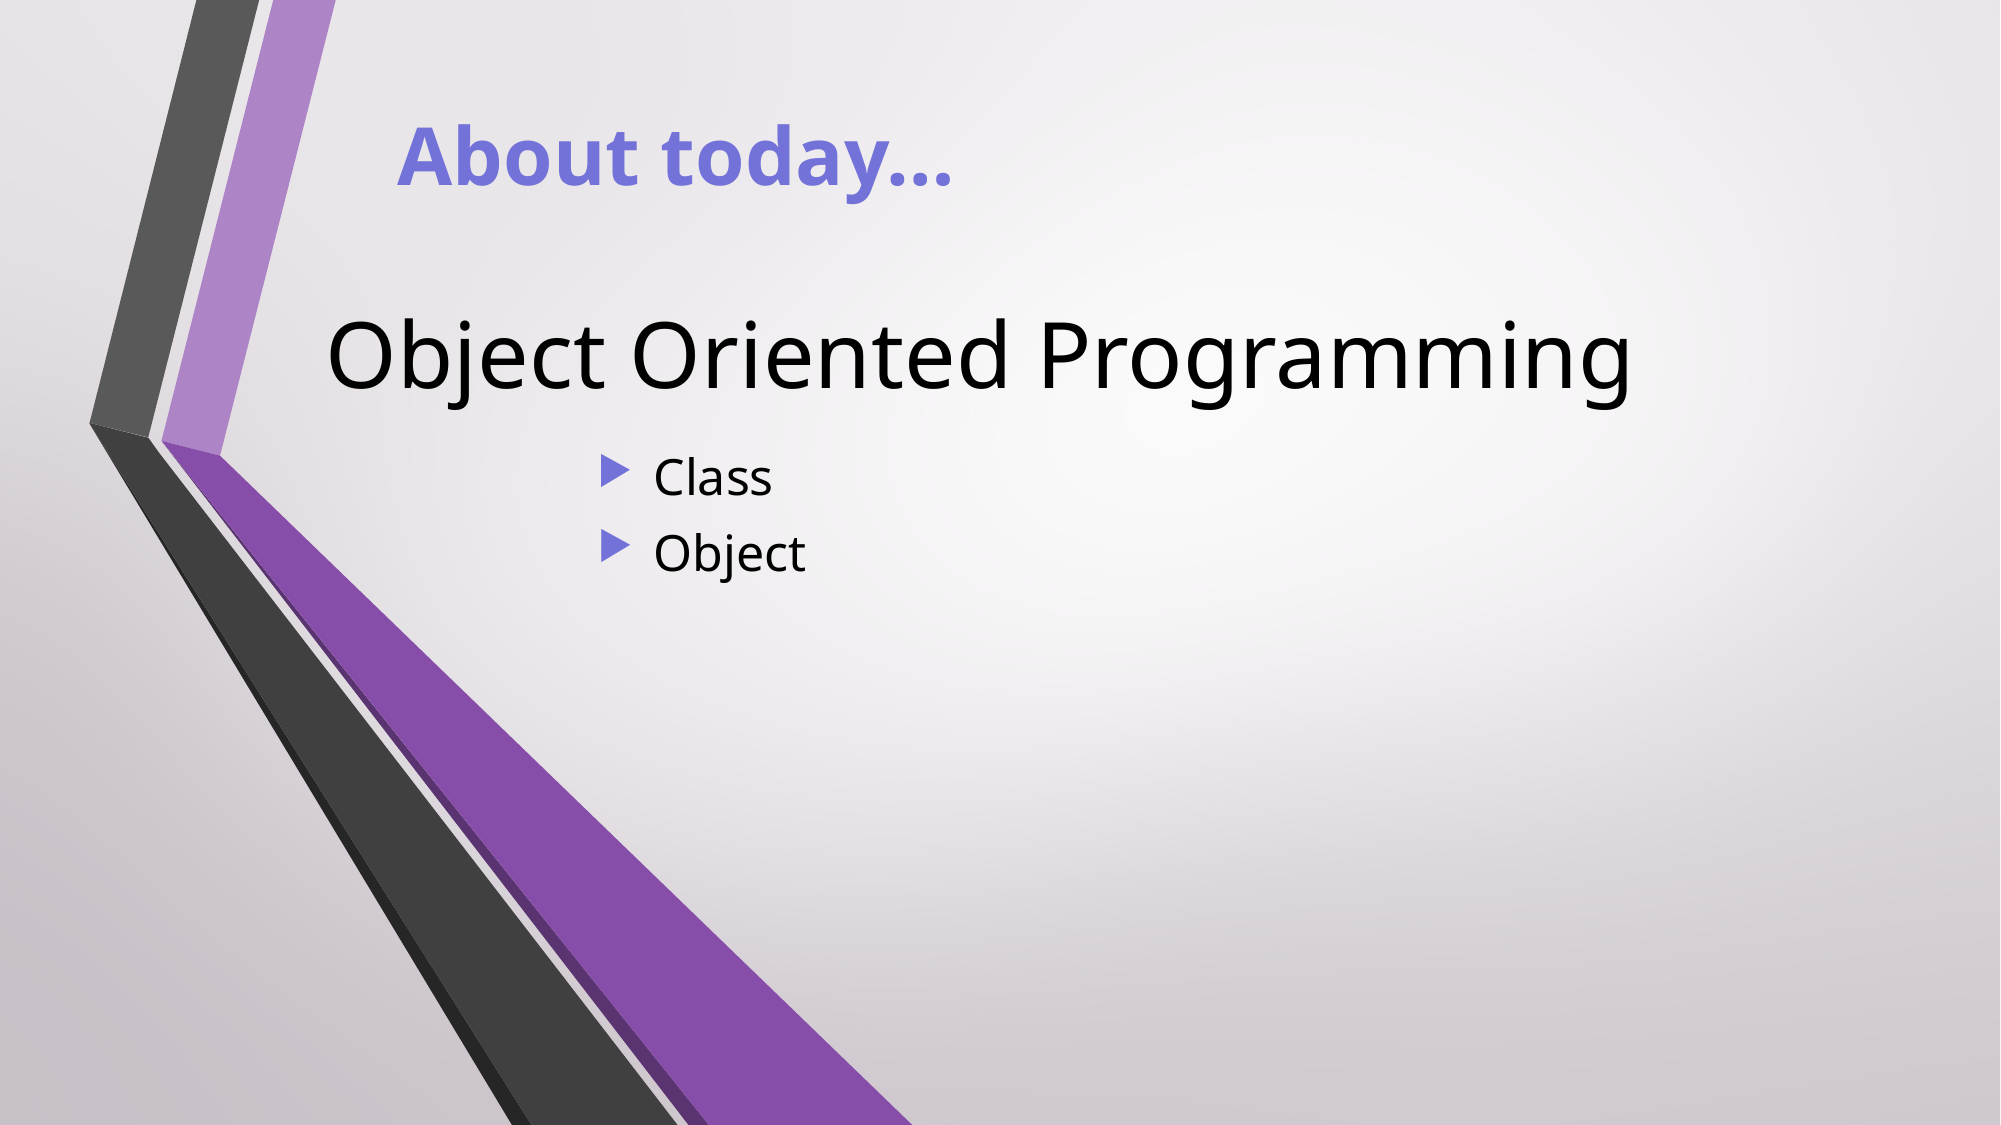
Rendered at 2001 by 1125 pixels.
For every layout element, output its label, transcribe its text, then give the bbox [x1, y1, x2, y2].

text_box Object Oriented Programming [310, 289, 1652, 414]
text_box Object [582, 513, 822, 589]
text_box Class [582, 438, 789, 513]
text_box About today… [379, 92, 971, 209]
